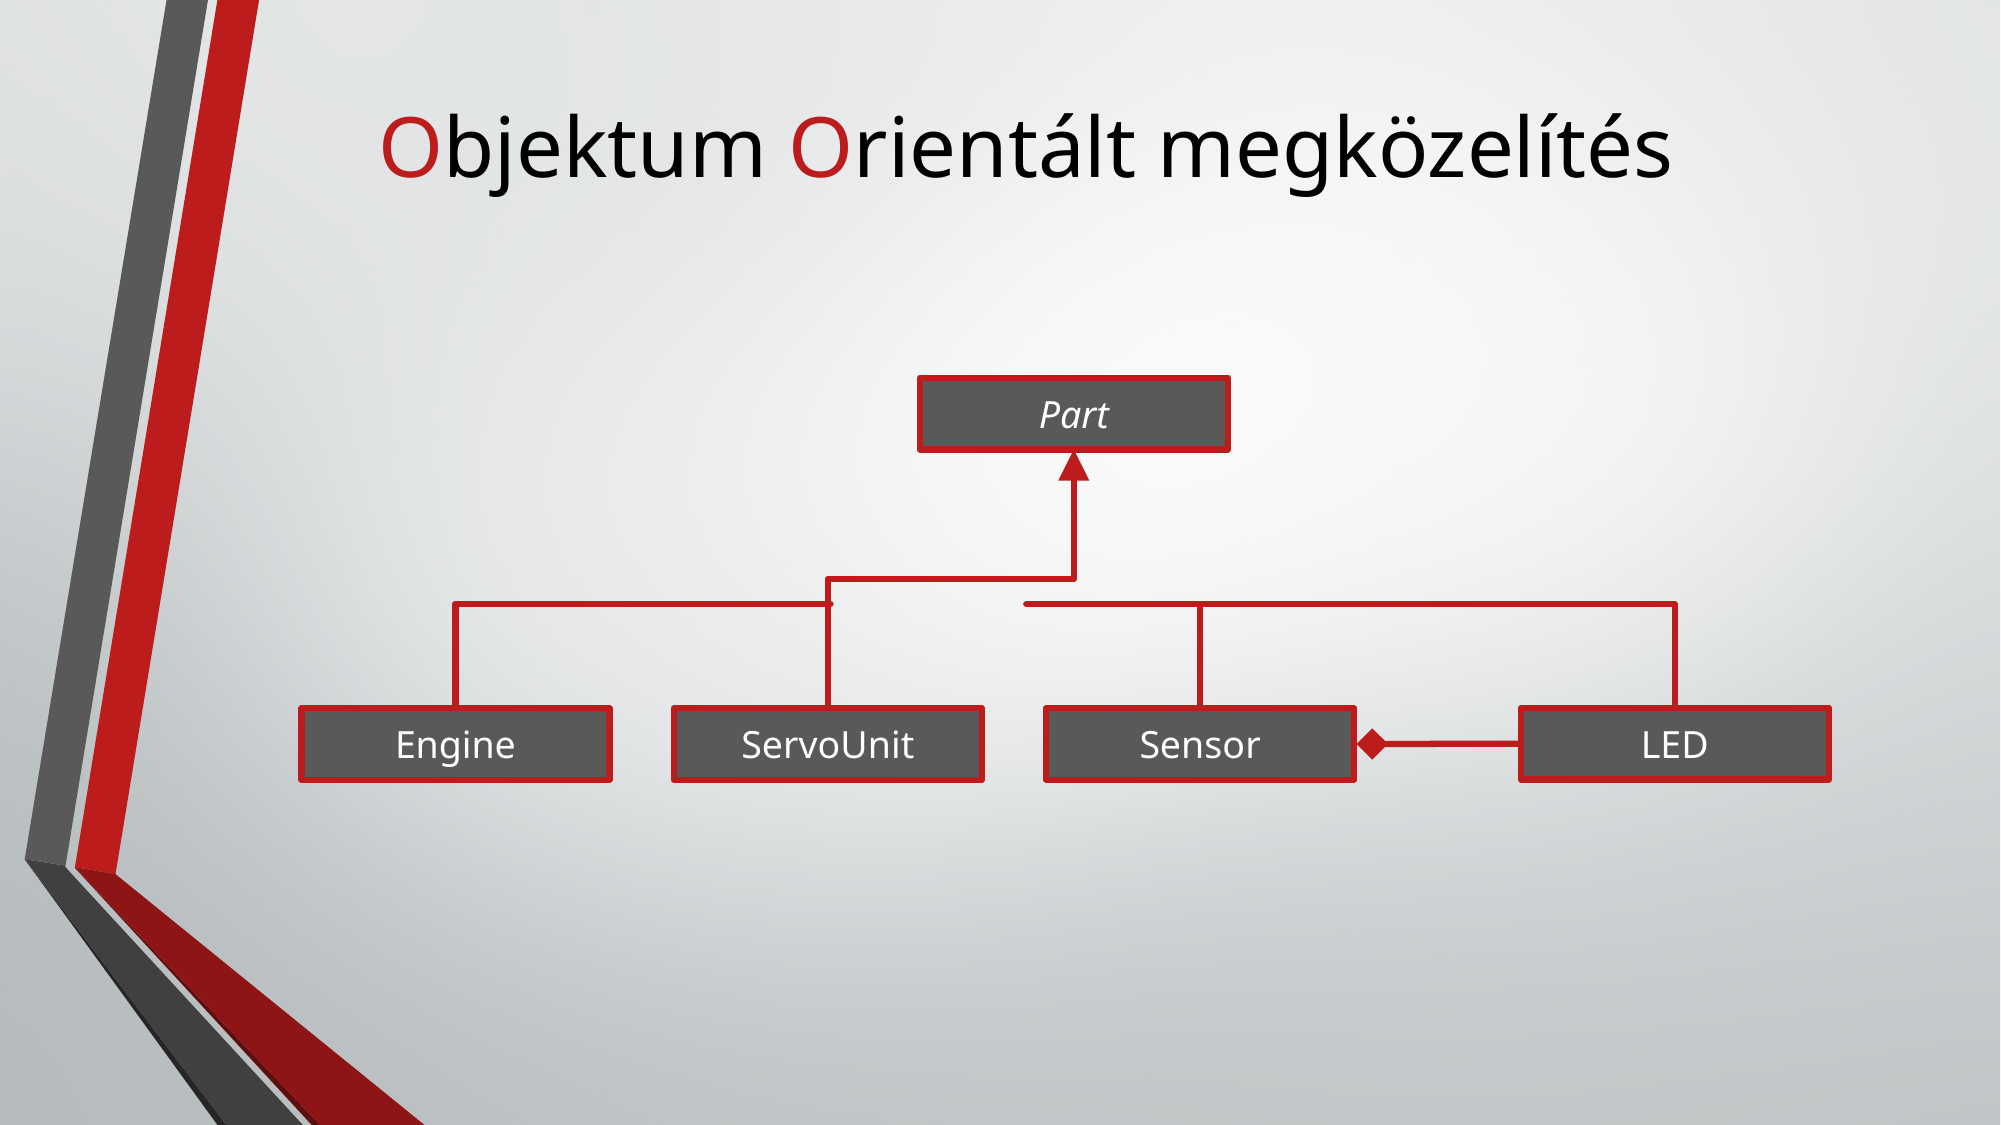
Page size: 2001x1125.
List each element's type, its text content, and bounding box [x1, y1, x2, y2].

title Objektum Orientált megközelítés [204, 0, 1849, 288]
text_box ServoUnit [673, 707, 983, 781]
text_box Sensor [1045, 709, 1355, 781]
text_box LED [1520, 707, 1830, 781]
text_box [455, 603, 831, 709]
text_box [1026, 603, 1676, 709]
text_box Part [918, 377, 1229, 451]
text_box Engine [300, 707, 611, 781]
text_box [821, 455, 1081, 703]
